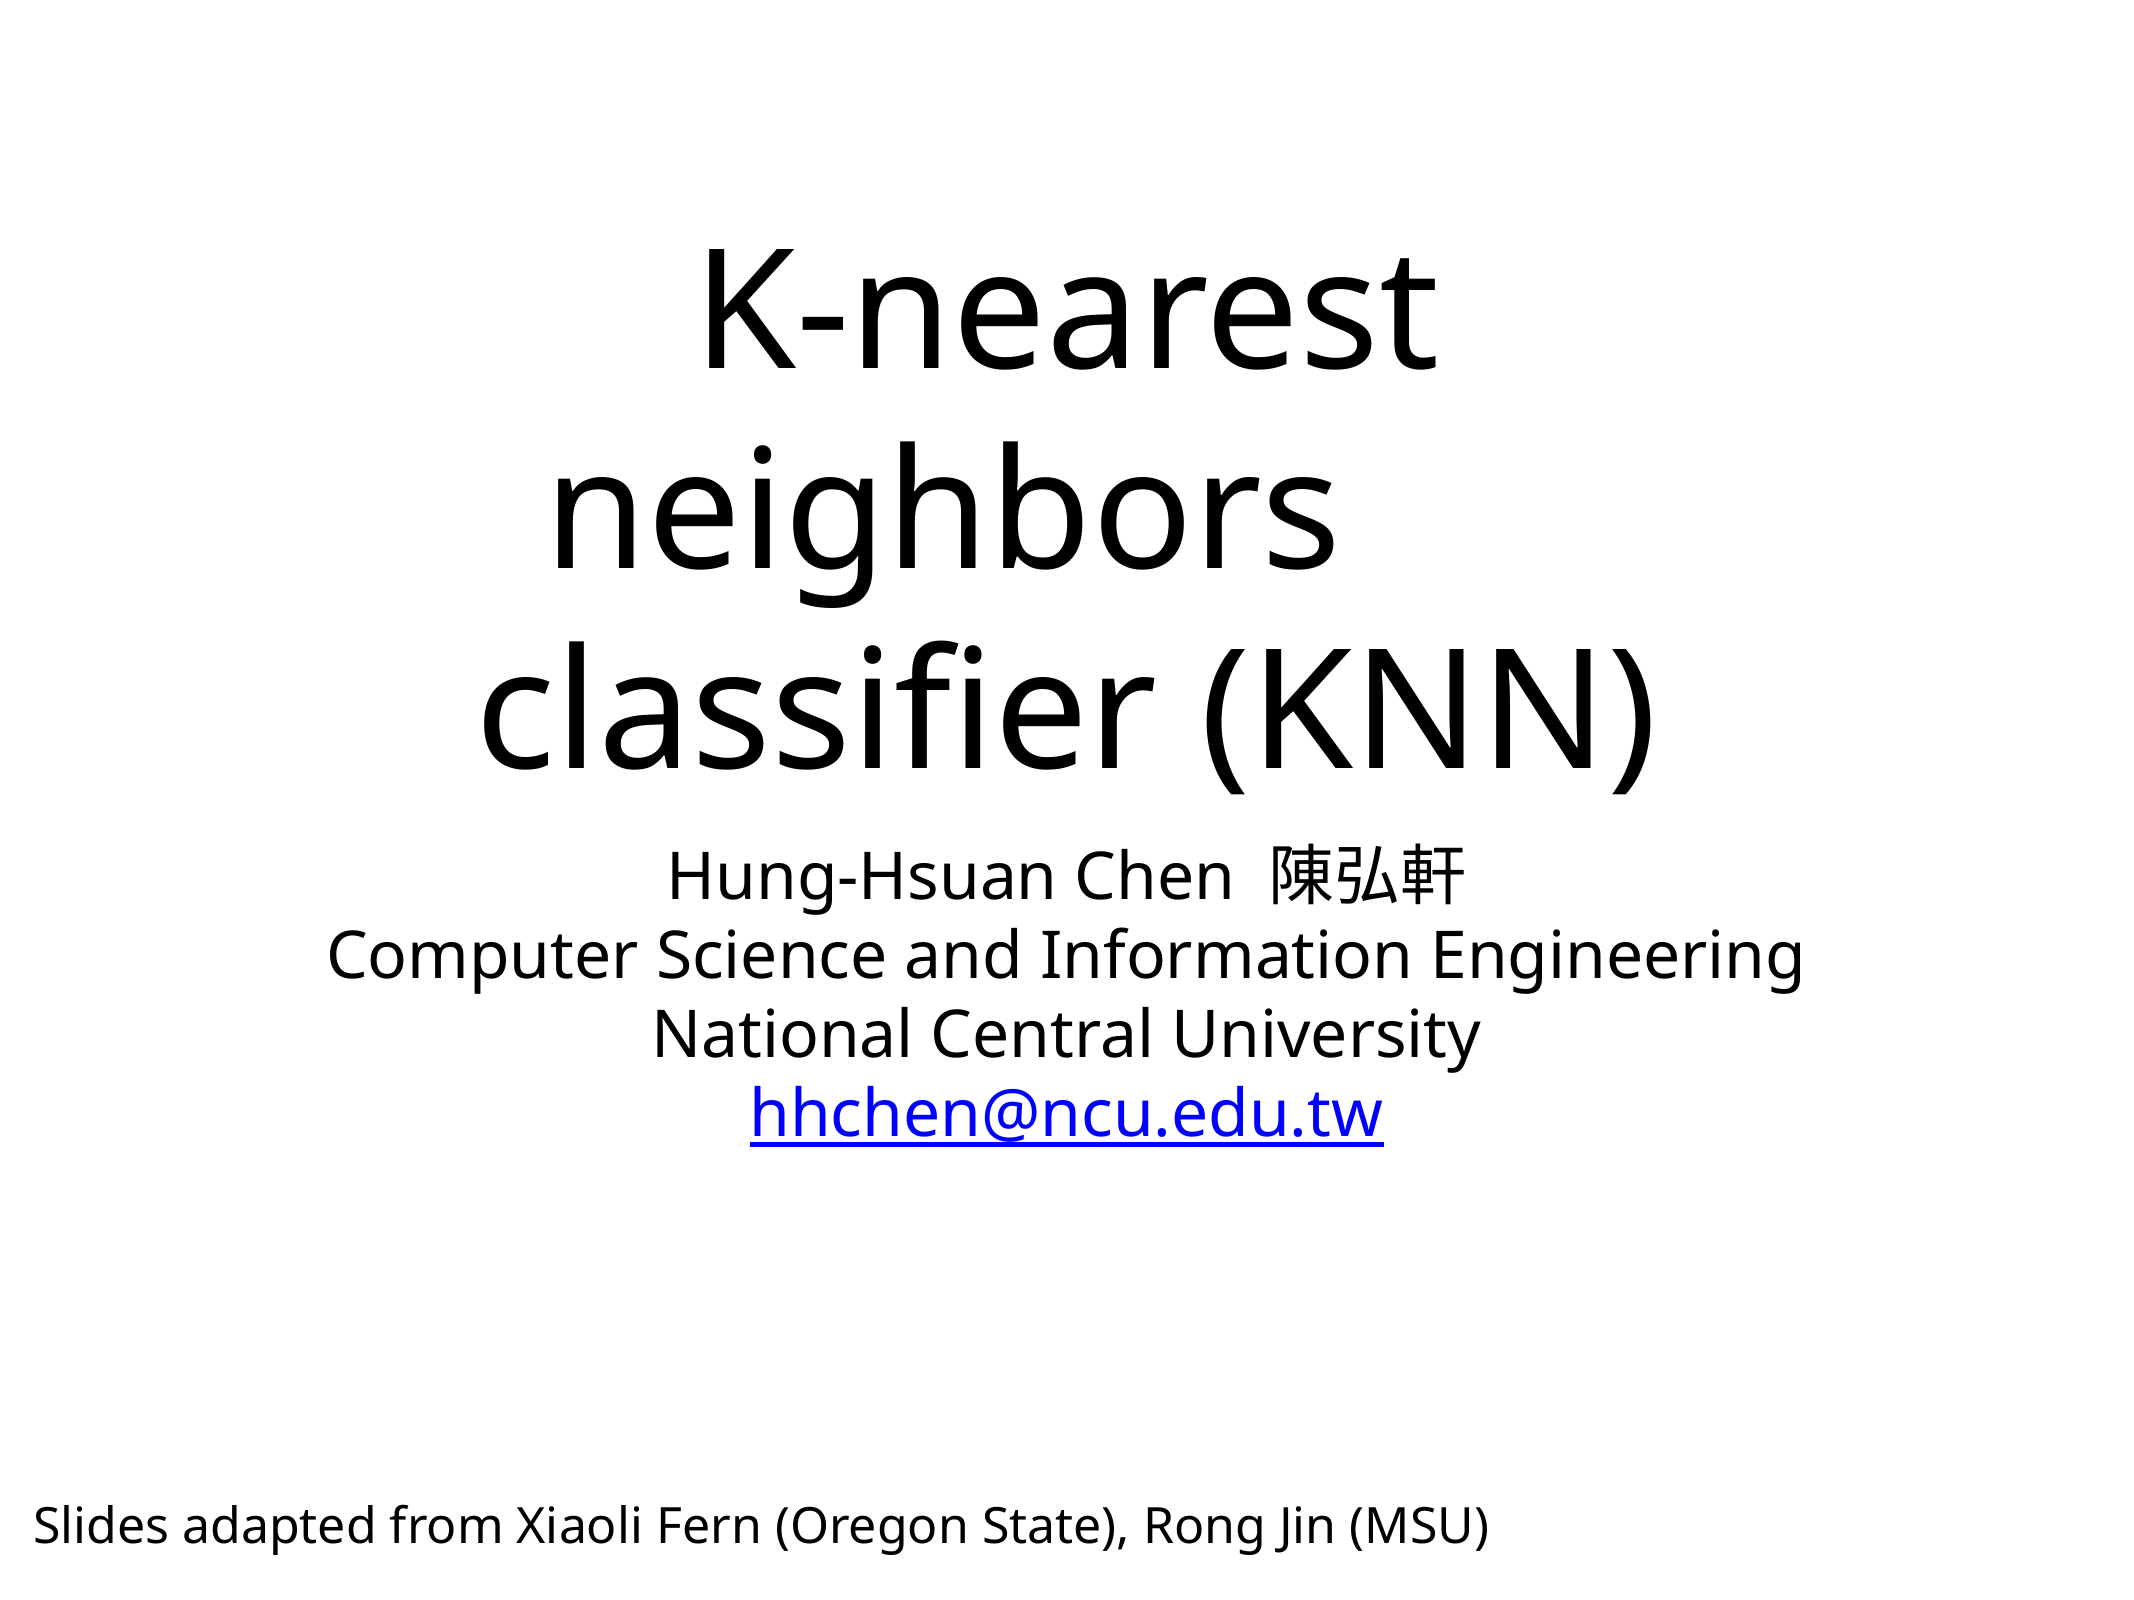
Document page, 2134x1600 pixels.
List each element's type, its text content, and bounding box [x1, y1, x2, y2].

title K-nearest neighbors classifier (KNN) [207, 268, 1926, 811]
text_box Slides adapted from Xiaoli Fern (Oregon State), Rong Jin (MSU) [24, 1484, 1499, 1562]
subtitle Hung-Hsuan Chen 陳弘軒 Computer Science and Information Engineering National Central University hhchen@ncu.edu.tw [207, 824, 1926, 1173]
